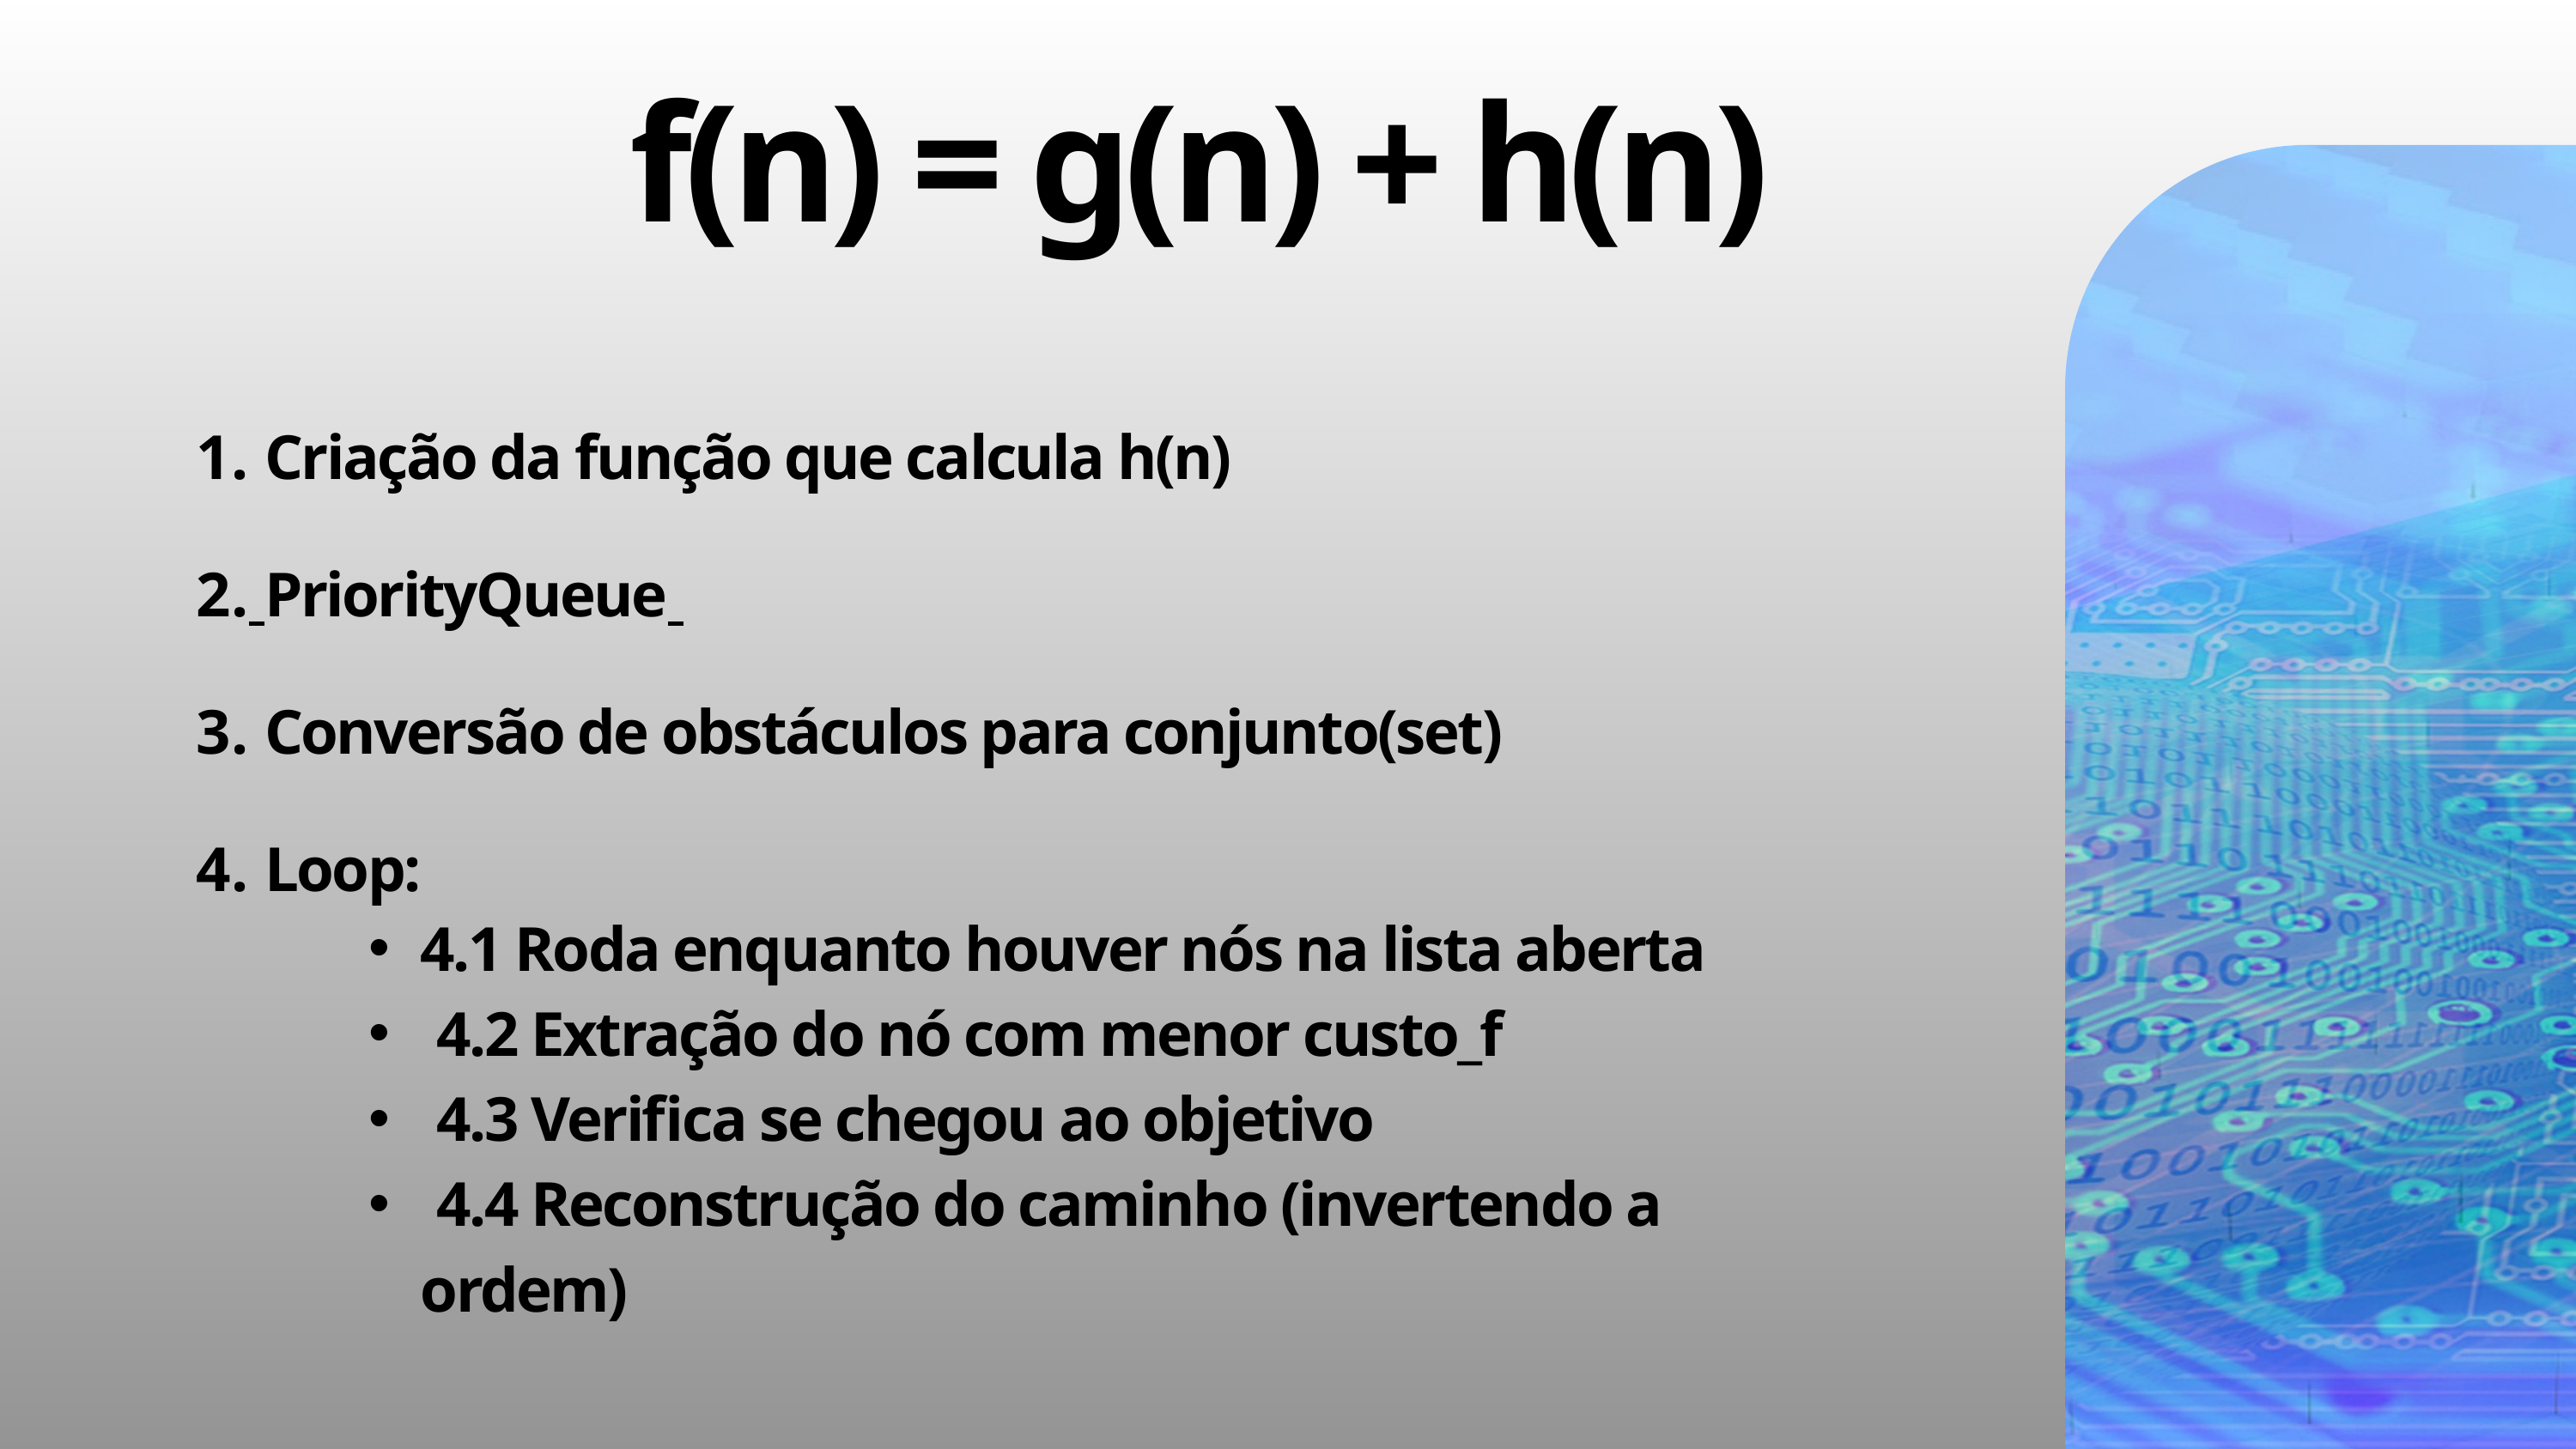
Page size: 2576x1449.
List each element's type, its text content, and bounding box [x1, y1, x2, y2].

text_box Criação da função que calcula h(n) PriorityQueue Conversão de obstáculos para conjunto(set) Loop: [144, 354, 1603, 1237]
text_box 4.1 Roda enquanto houver nós na lista aberta 4.2 Extração do nó com menor custo_f 4.3 Verifica se chegou ao objetivo 4.4 Reconstrução do caminho (invertendo a ordem) [317, 898, 1776, 1449]
text_box f(n) = g(n) + h(n) [629, 118, 2576, 255]
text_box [2064, 144, 2576, 1449]
